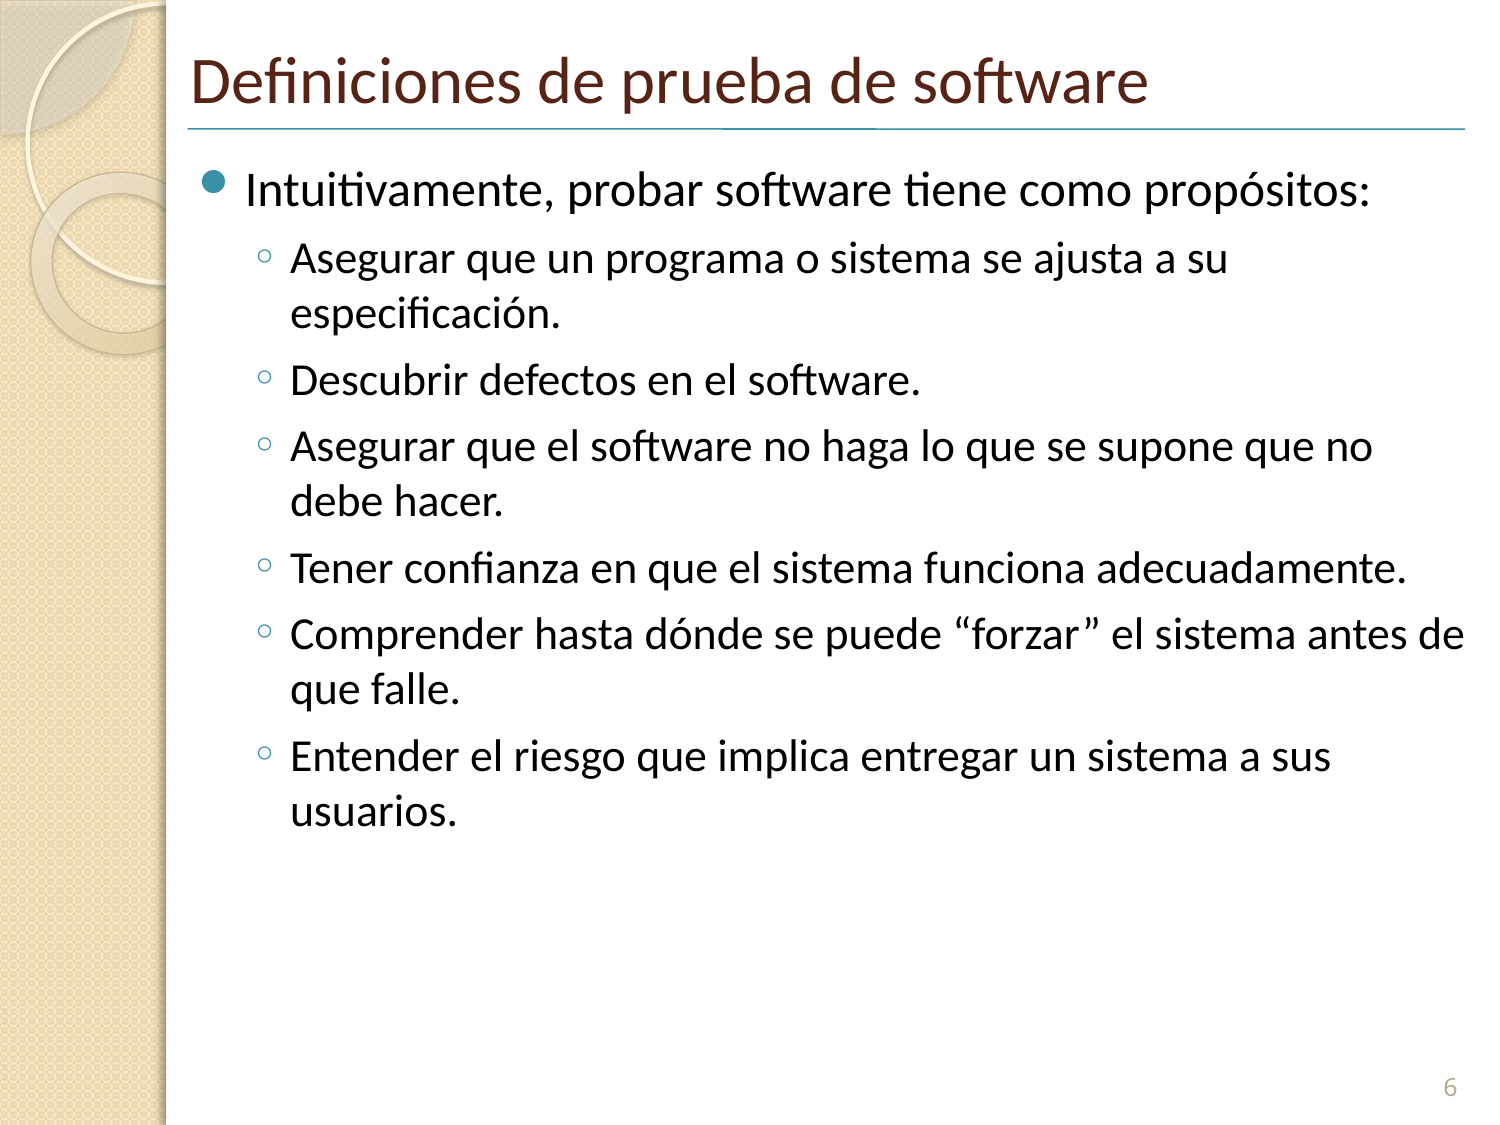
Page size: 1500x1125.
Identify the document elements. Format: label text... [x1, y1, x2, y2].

list Intuitivamente, probar software tiene como propósitos: Asegurar que un programa o sistema se ajusta a su especificación. Descubrir defectos en el software. Asegurar que el software no haga lo que se supone que no debe hacer. Tener confianza en que el sistema funciona adecuadamente. Comprender hasta dónde se puede “forzar” el sistema antes de que falle. Entender el riesgo que implica entregar un sistema a sus usuarios. [169, 148, 1483, 1059]
title Definiciones de prueba de software [175, 23, 1466, 131]
slide_number 6 [1413, 1034, 1488, 1113]
